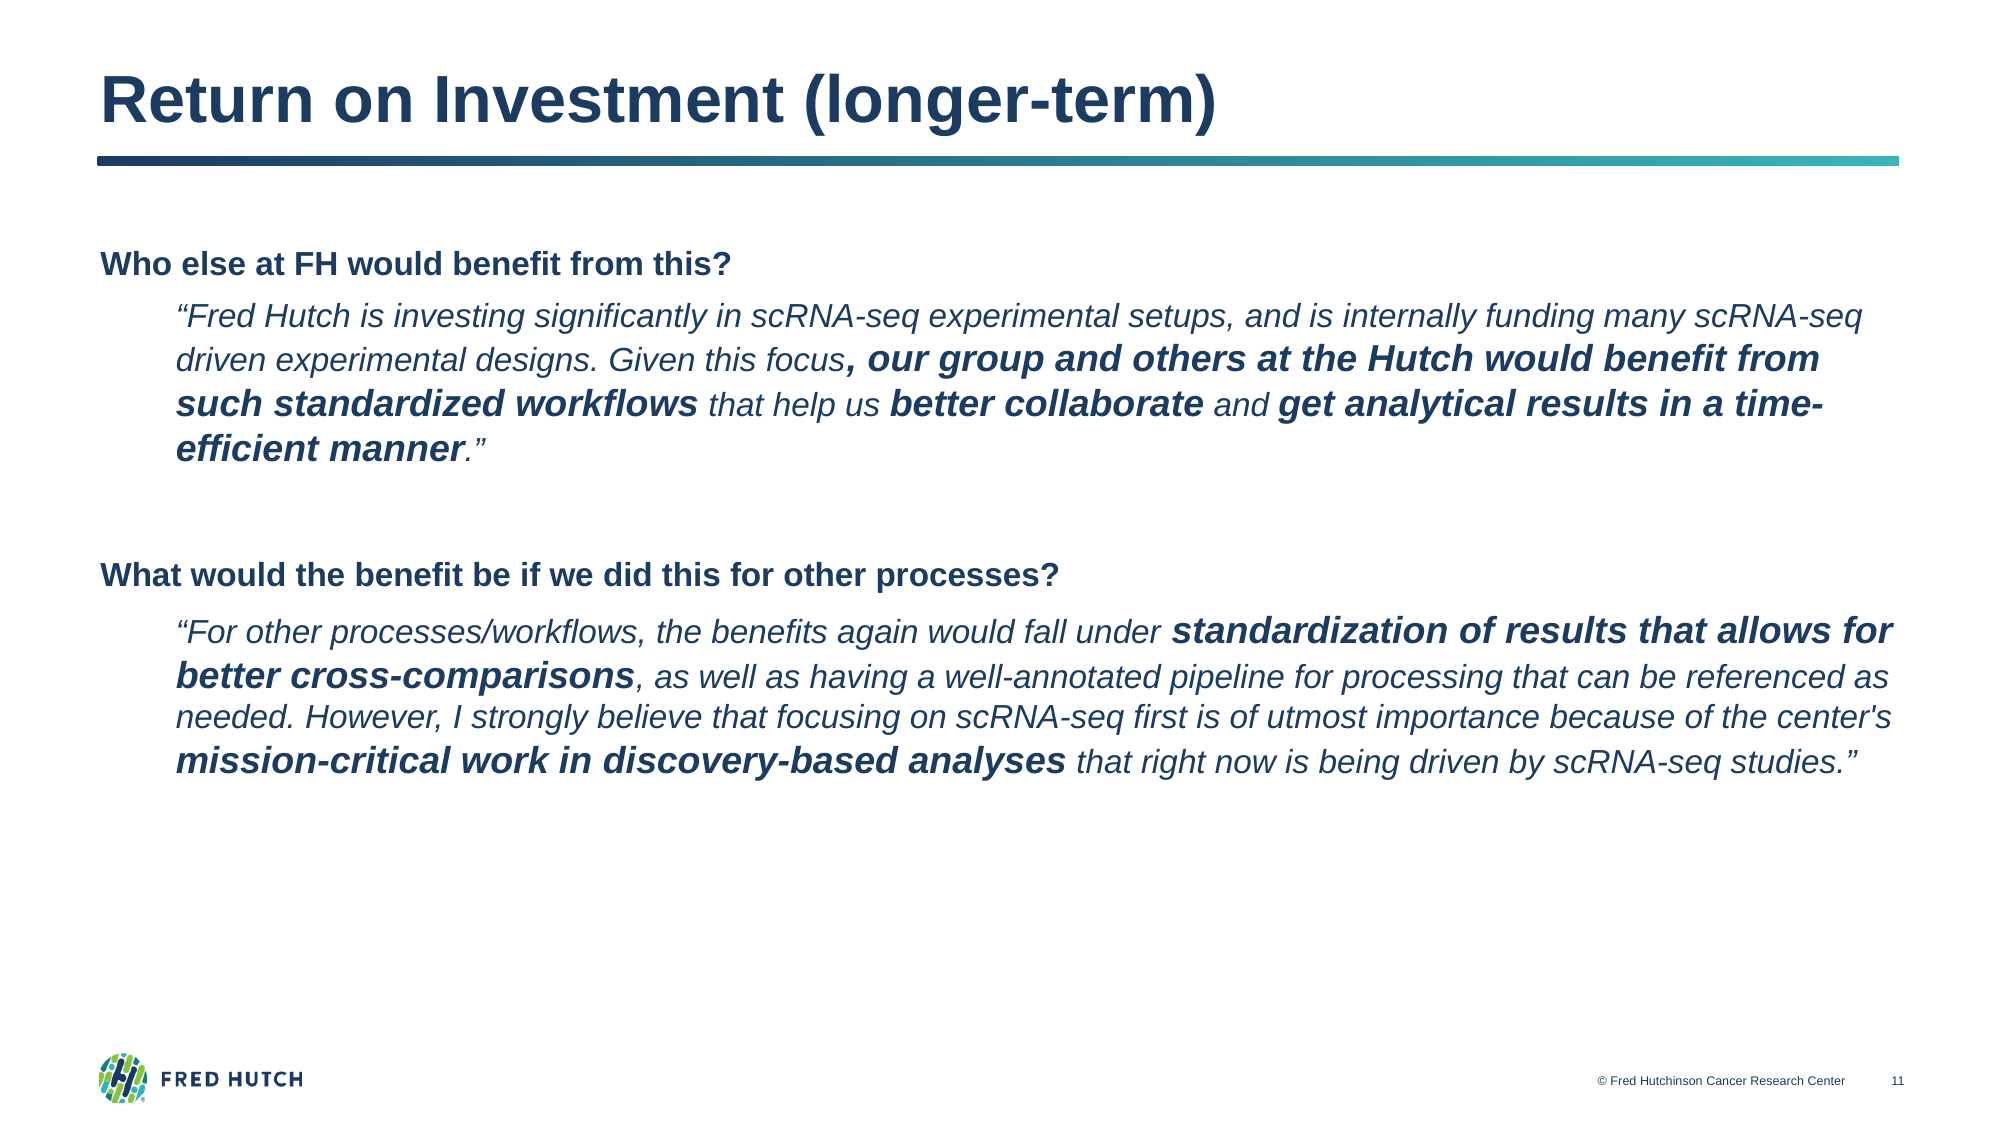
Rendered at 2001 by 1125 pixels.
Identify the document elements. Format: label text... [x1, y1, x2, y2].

list Who else at FH would benefit from this? “Fred Hutch is investing significantly in scRNA-seq experimental setups, and is internally funding many scRNA-seq driven experimental designs. Given this focus, our group and others at the Hutch would benefit from such standardized workflows that help us better collaborate and get analytical results in a time-efficient manner.” What would the benefit be if we did this for other processes? “For other processes/workflows, the benefits again would fall under standardization of results that allows for better cross-comparisons, as well as having a well-annotated pipeline for processing that can be referenced as needed. However, I strongly believe that focusing on scRNA-seq first is of utmost importance because of the center's mission-critical work in discovery-based analyses that right now is being driven by scRNA-seq studies.” [100, 206, 1900, 1002]
footer © Fred Hutchinson Cancer Research Center [1289, 1065, 1837, 1103]
title Return on Investment (longer-term) [100, 23, 1900, 136]
slide_number 10 [1837, 1065, 1920, 1103]
